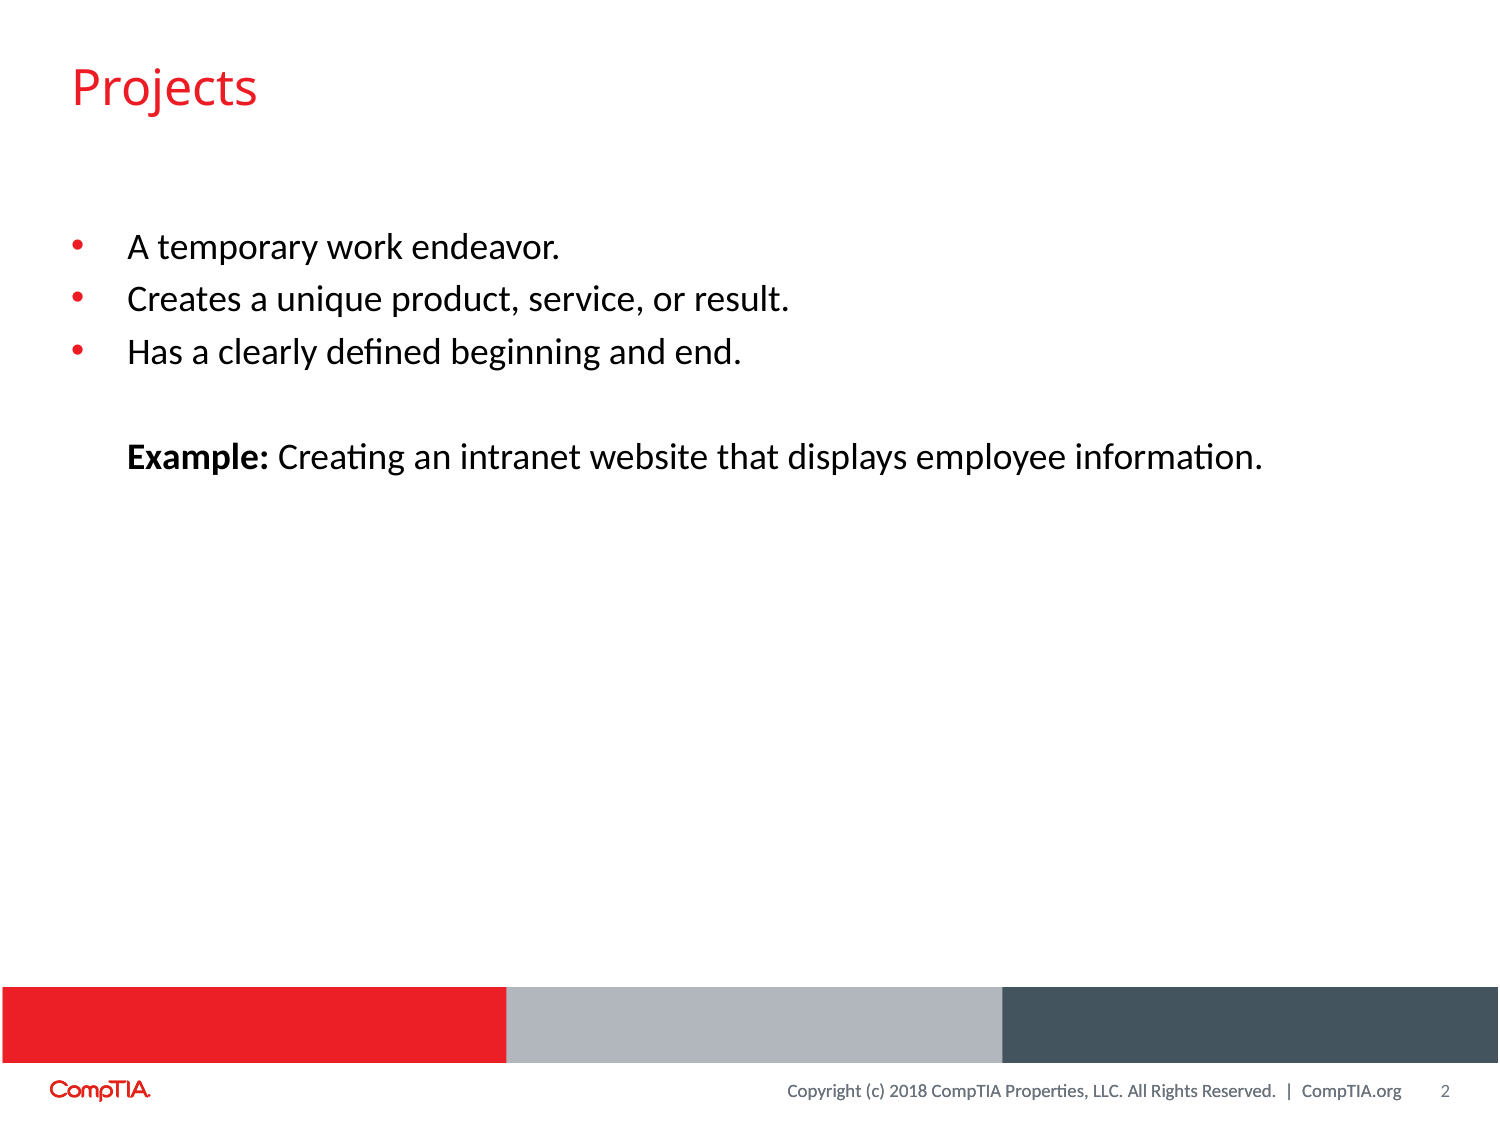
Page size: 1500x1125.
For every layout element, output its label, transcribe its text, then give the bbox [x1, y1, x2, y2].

slide_number 2 [1407, 1067, 1450, 1113]
picture [0, 987, 1500, 1063]
list A temporary work endeavor. Creates a unique product, service, or result. Has a clearly defined beginning and end. Example: Creating an intranet website that displays employee information. [56, 214, 1444, 941]
title Projects [56, 16, 1444, 155]
